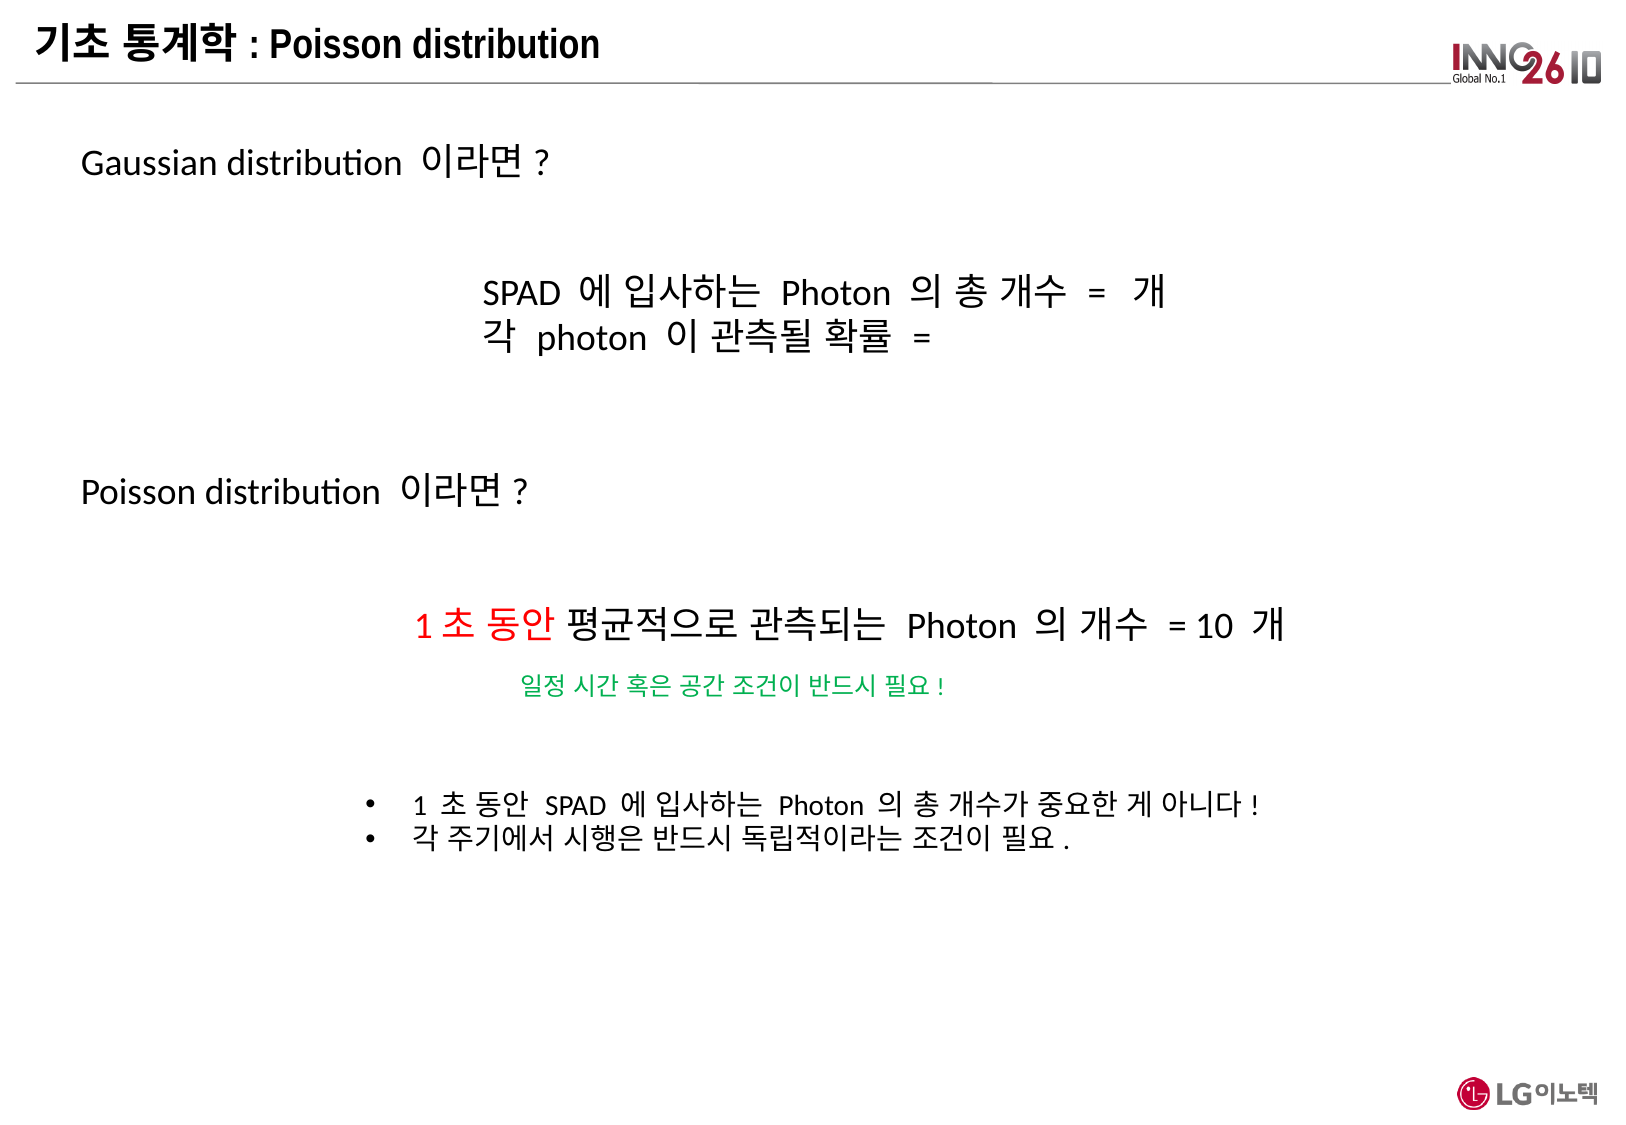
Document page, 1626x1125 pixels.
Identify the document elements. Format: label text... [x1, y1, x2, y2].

text_box Poisson distribution 이라면? [66, 459, 544, 520]
text_box 1초 동안 평균적으로 관측되는 Photon 의 개수 = 10 개 [399, 593, 1301, 654]
text_box 일정 시간 혹은 공간 조건이 반드시 필요! [505, 663, 960, 708]
picture [1451, 41, 1603, 86]
picture [1457, 1077, 1597, 1110]
text_box Gaussian distribution 이라면? [66, 130, 566, 191]
text_box 기초 통계학: Poisson distribution [19, 10, 735, 80]
text_box 1 초 동안 SPAD 에 입사하는 Photon 의 총 개수가 중요한 게 아니다! 각 주기에서 시행은 반드시 독립적이라는 조건이 필요. [350, 778, 1275, 864]
